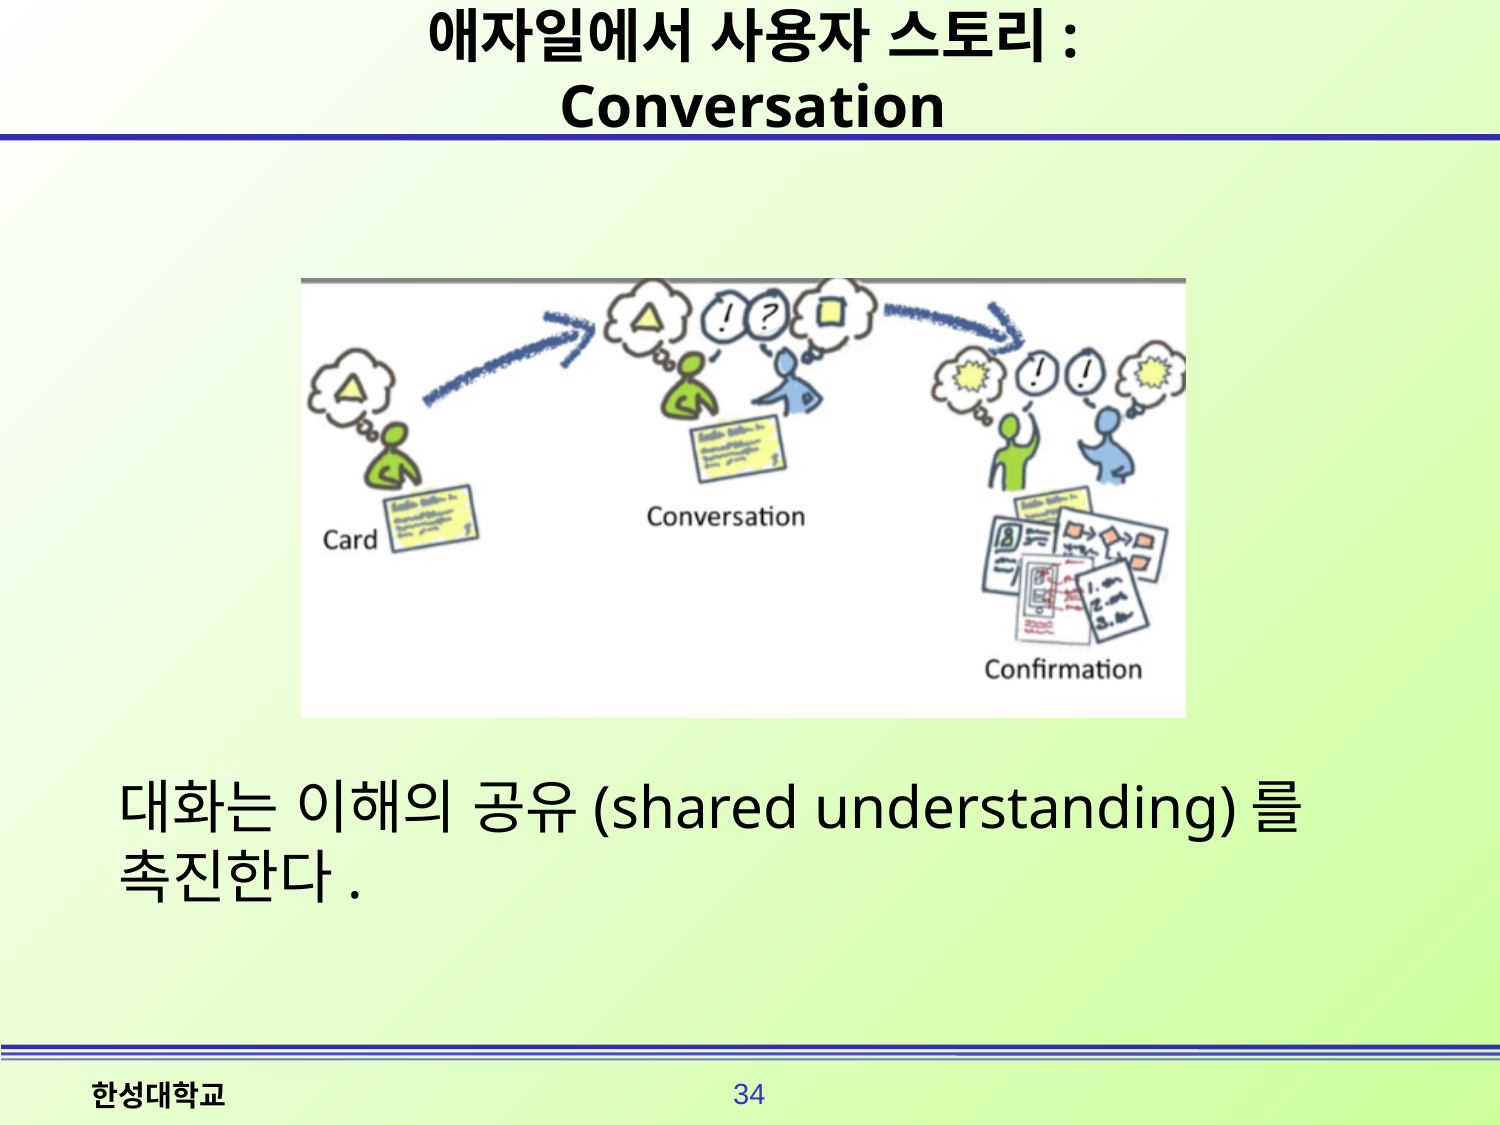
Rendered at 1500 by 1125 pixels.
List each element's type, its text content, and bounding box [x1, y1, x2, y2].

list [300, 278, 1186, 719]
text_box 대화는 이해의 공유(shared understanding)를 촉진한다. [104, 763, 1336, 918]
title 애자일에서 사용자 스토리: Conversation [371, 42, 1134, 97]
